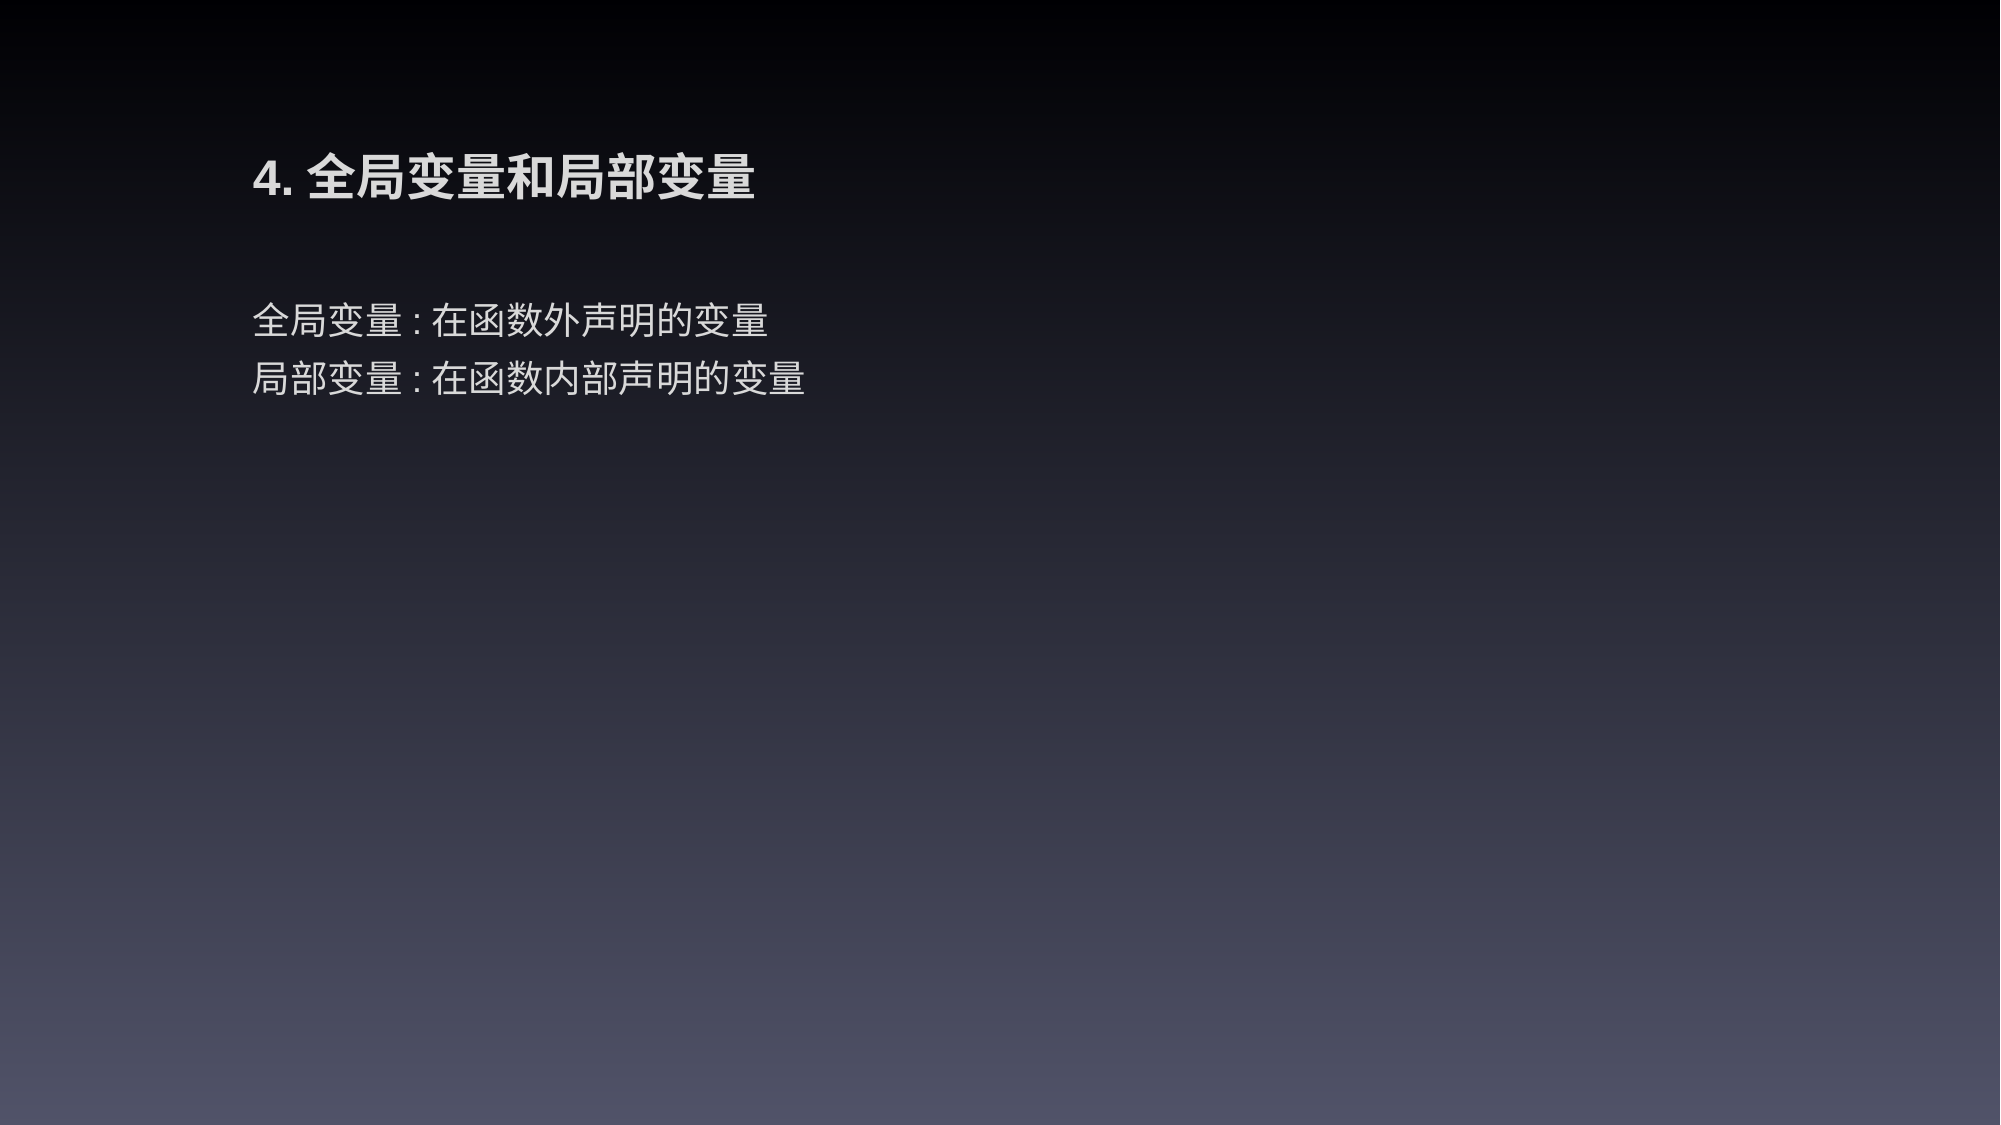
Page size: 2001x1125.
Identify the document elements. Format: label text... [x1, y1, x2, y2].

text_box 4.全局变量和局部变量 全局变量:在函数外声明的变量 局部变量:在函数内部声明的变量 [238, 120, 1574, 467]
